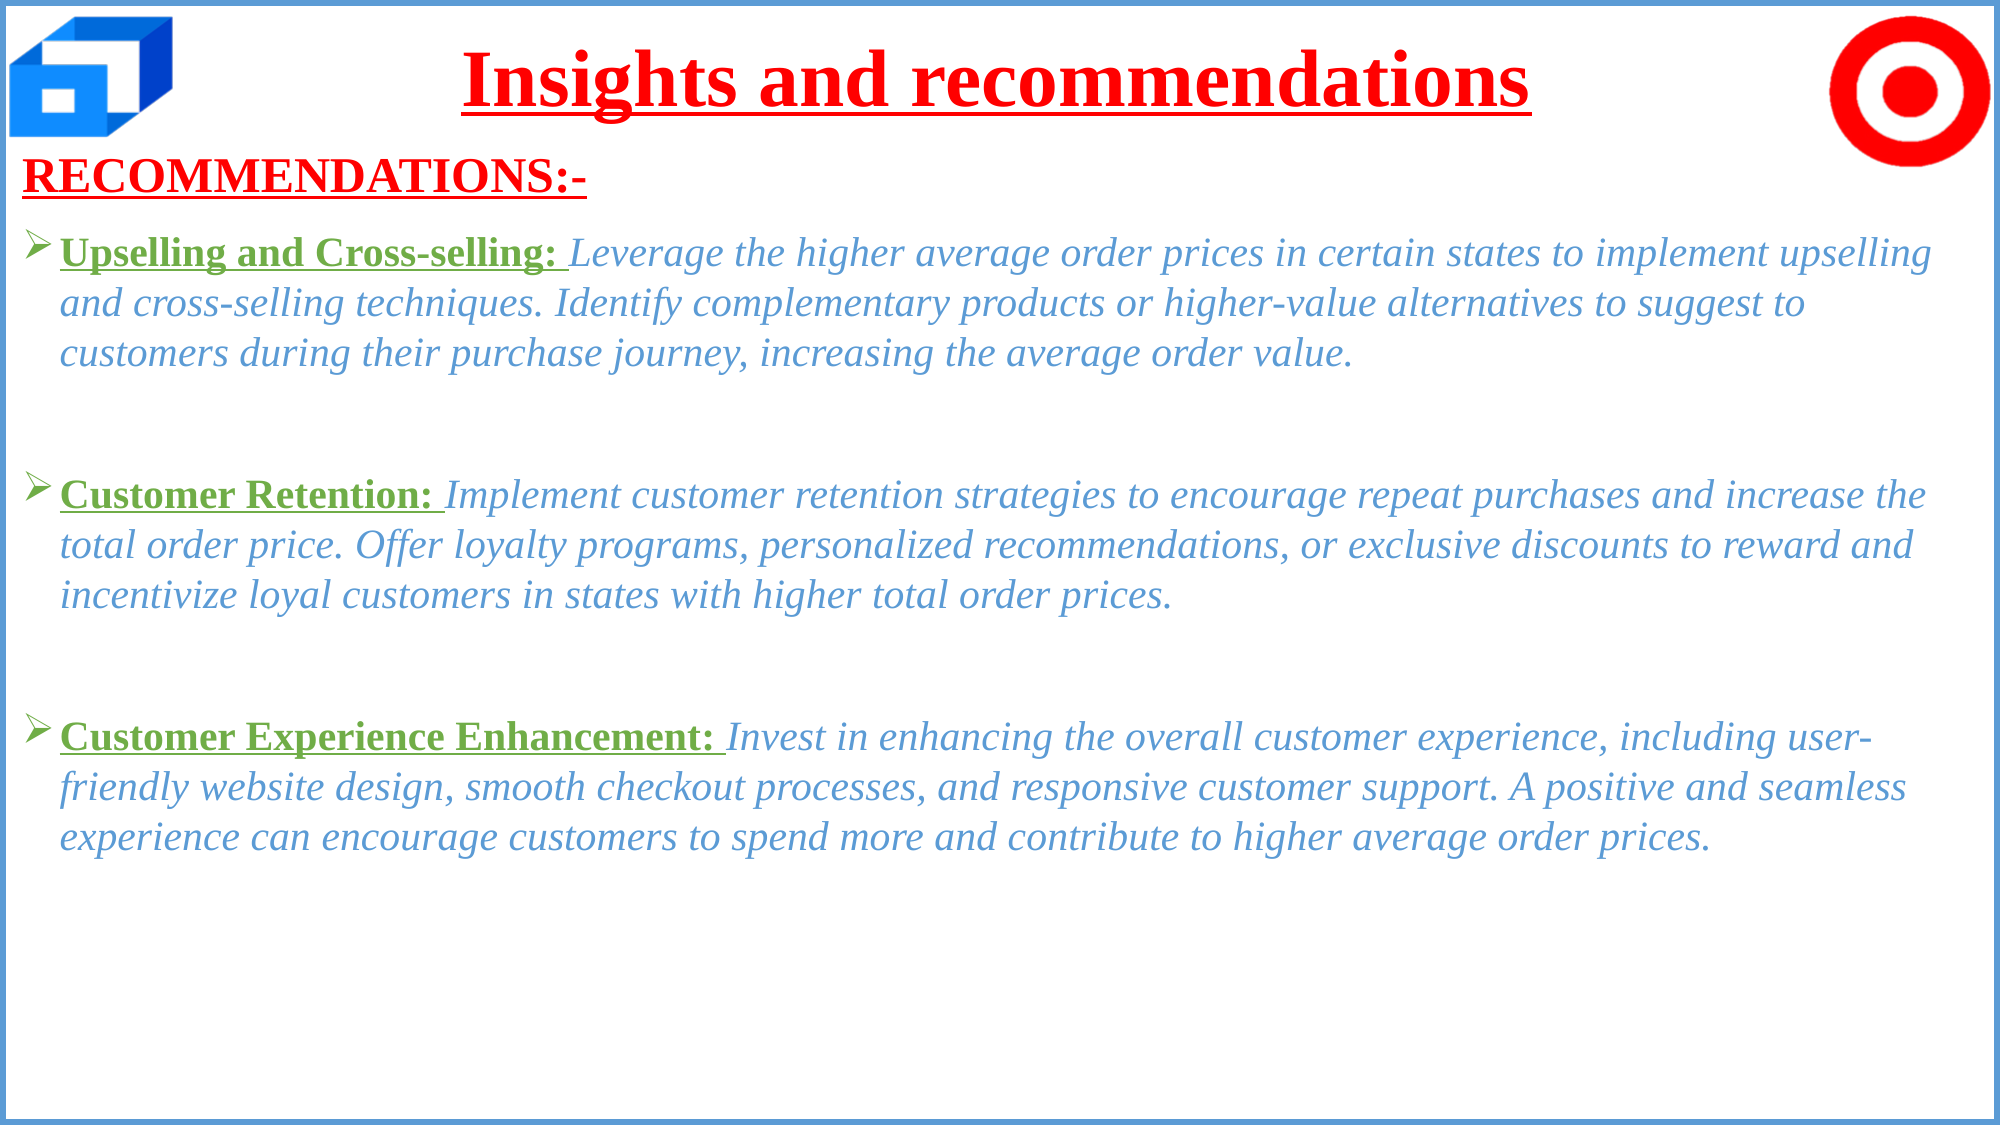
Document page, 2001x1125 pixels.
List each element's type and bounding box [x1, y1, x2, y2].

text_box [0, 0, 2000, 1125]
picture [0, 0, 216, 169]
picture [1784, 10, 2000, 214]
